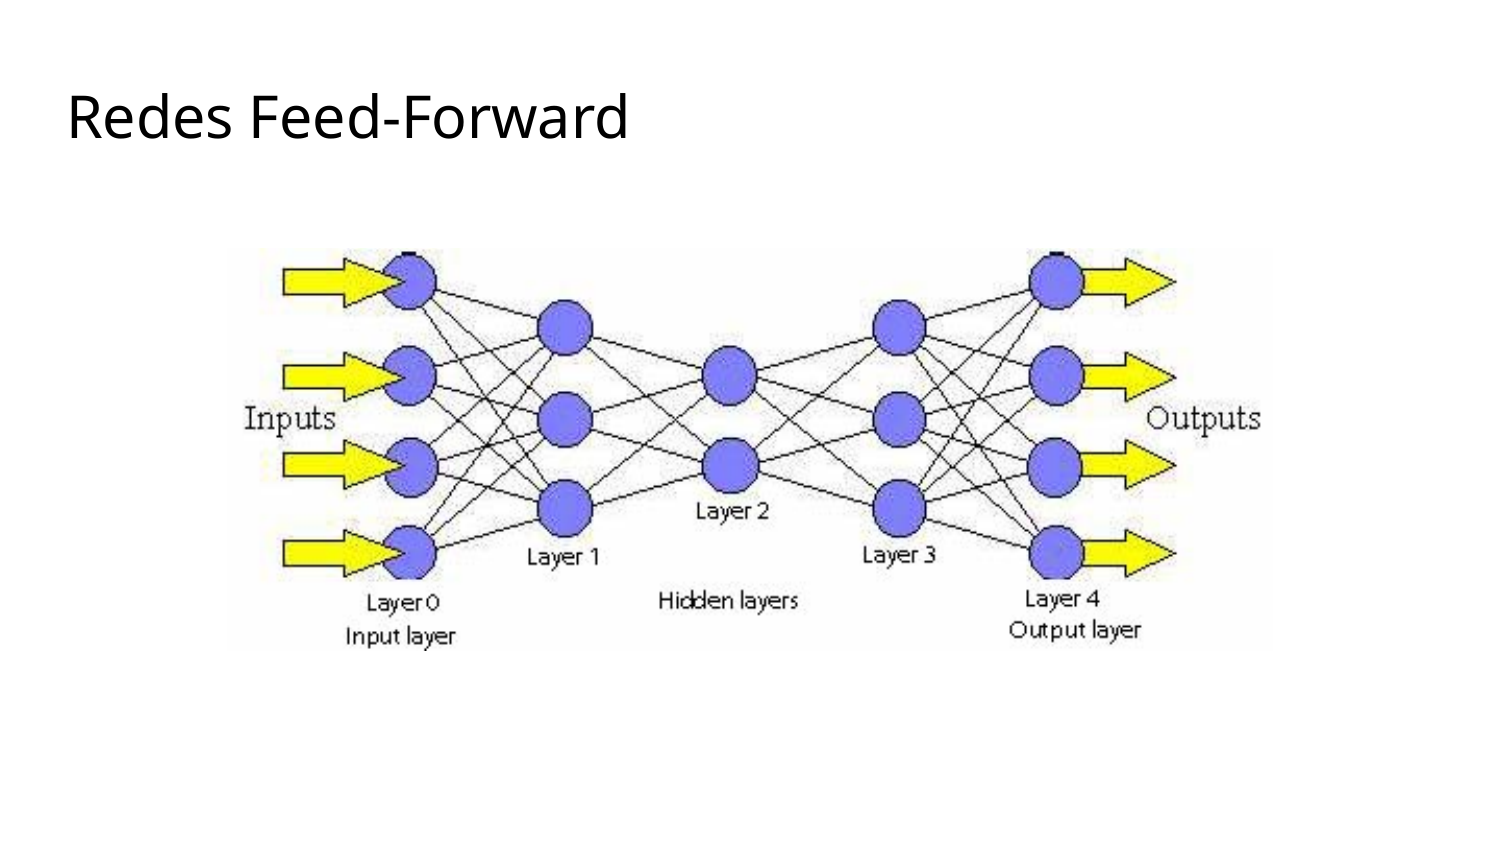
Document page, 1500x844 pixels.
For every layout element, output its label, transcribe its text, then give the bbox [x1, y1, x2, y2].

title Redes Feed-Forward [51, 72, 1449, 167]
picture [227, 248, 1273, 651]
